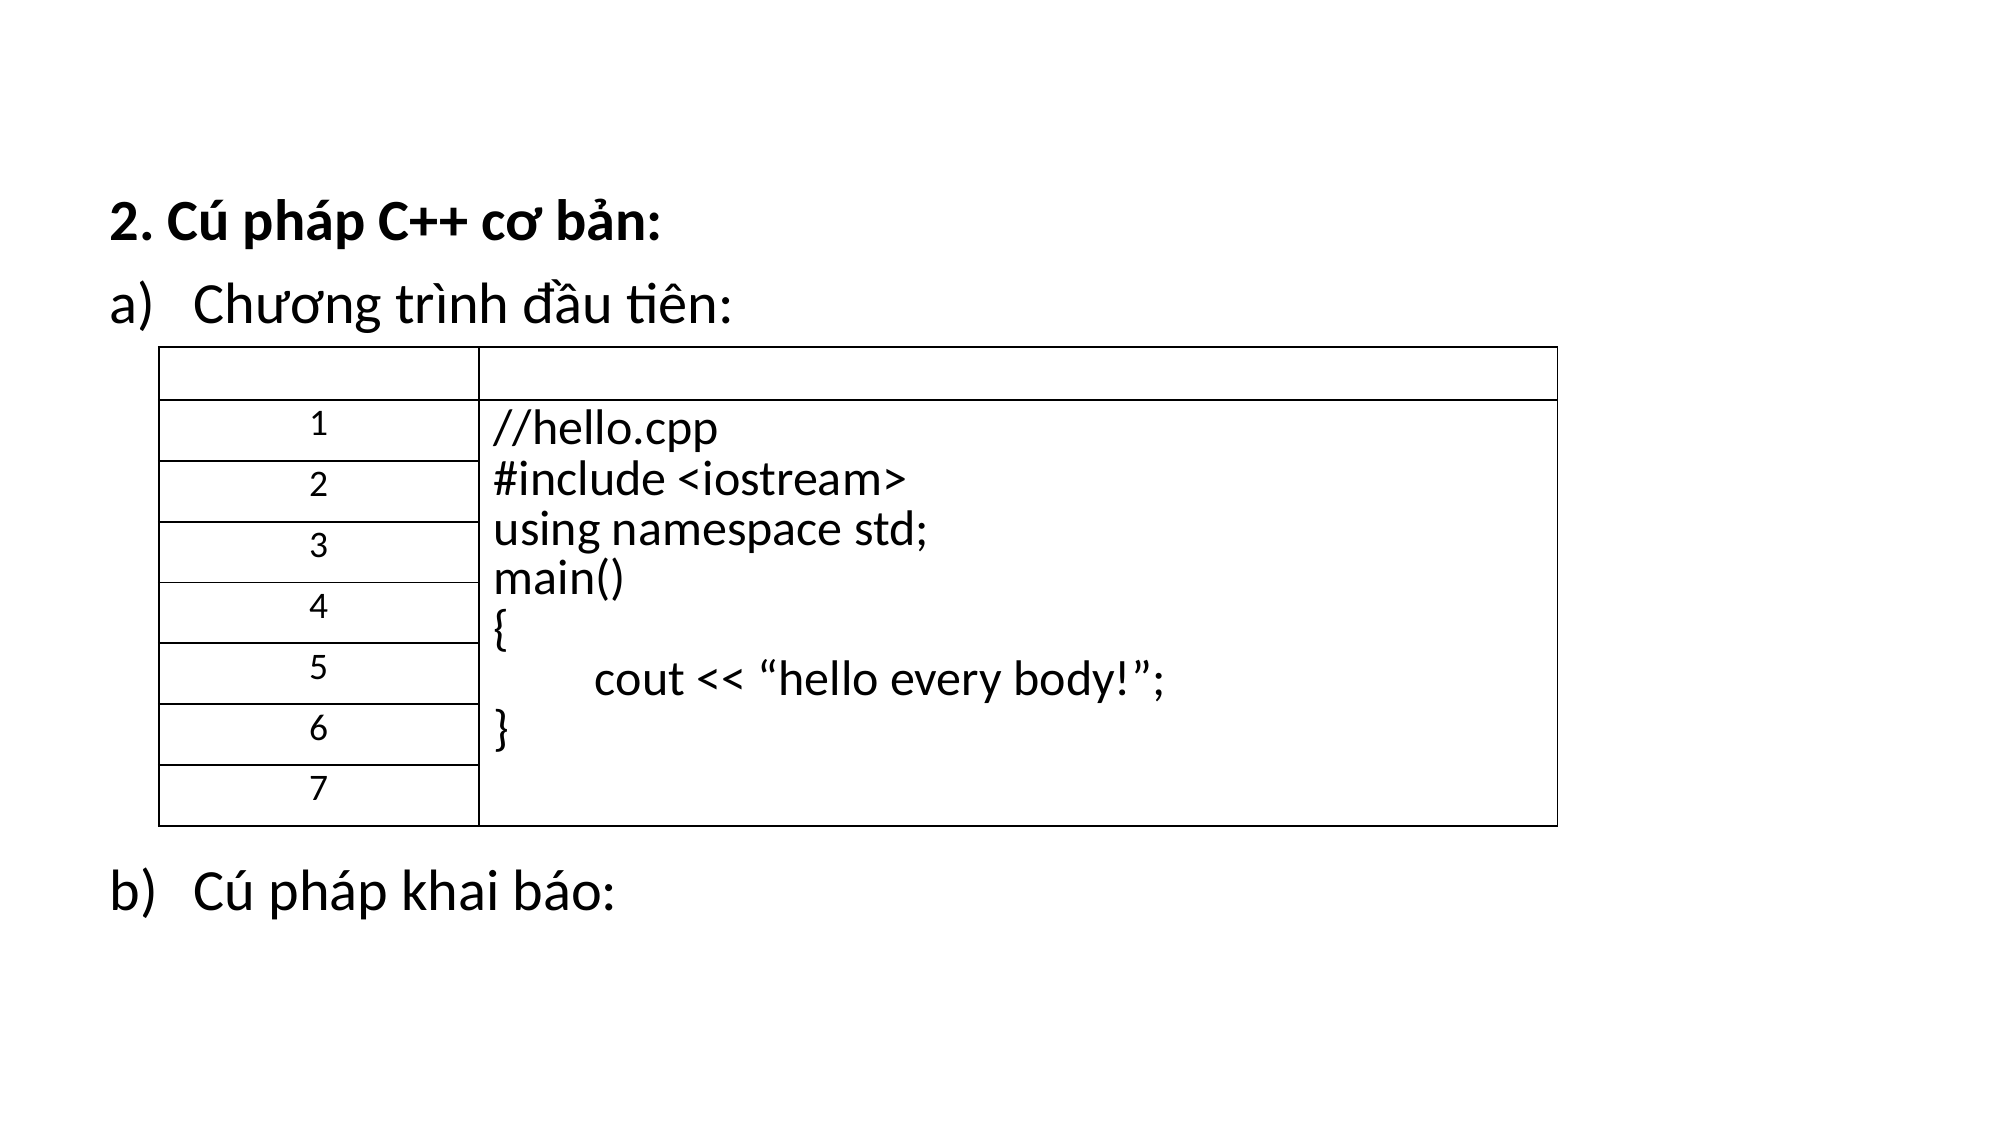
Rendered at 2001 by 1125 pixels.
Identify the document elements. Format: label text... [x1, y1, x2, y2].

table_cell 7 [160, 766, 478, 825]
list 2. Cú pháp C++ cơ bản: Chương trình đầu tiên: Cú pháp khai báo: [94, 182, 1820, 991]
table_cell 2 [160, 462, 478, 521]
table_cell //hello.cpp #include <iostream> using namespace std; main() { cout << “hello every body!”; } [480, 401, 1557, 825]
table_cell 4 [160, 583, 478, 642]
table_cell 1 [160, 401, 478, 460]
table_cell 3 [160, 523, 478, 582]
table_cell 5 [160, 644, 478, 703]
table_header [480, 348, 1557, 399]
table_header [160, 348, 478, 399]
table_cell 6 [160, 705, 478, 764]
